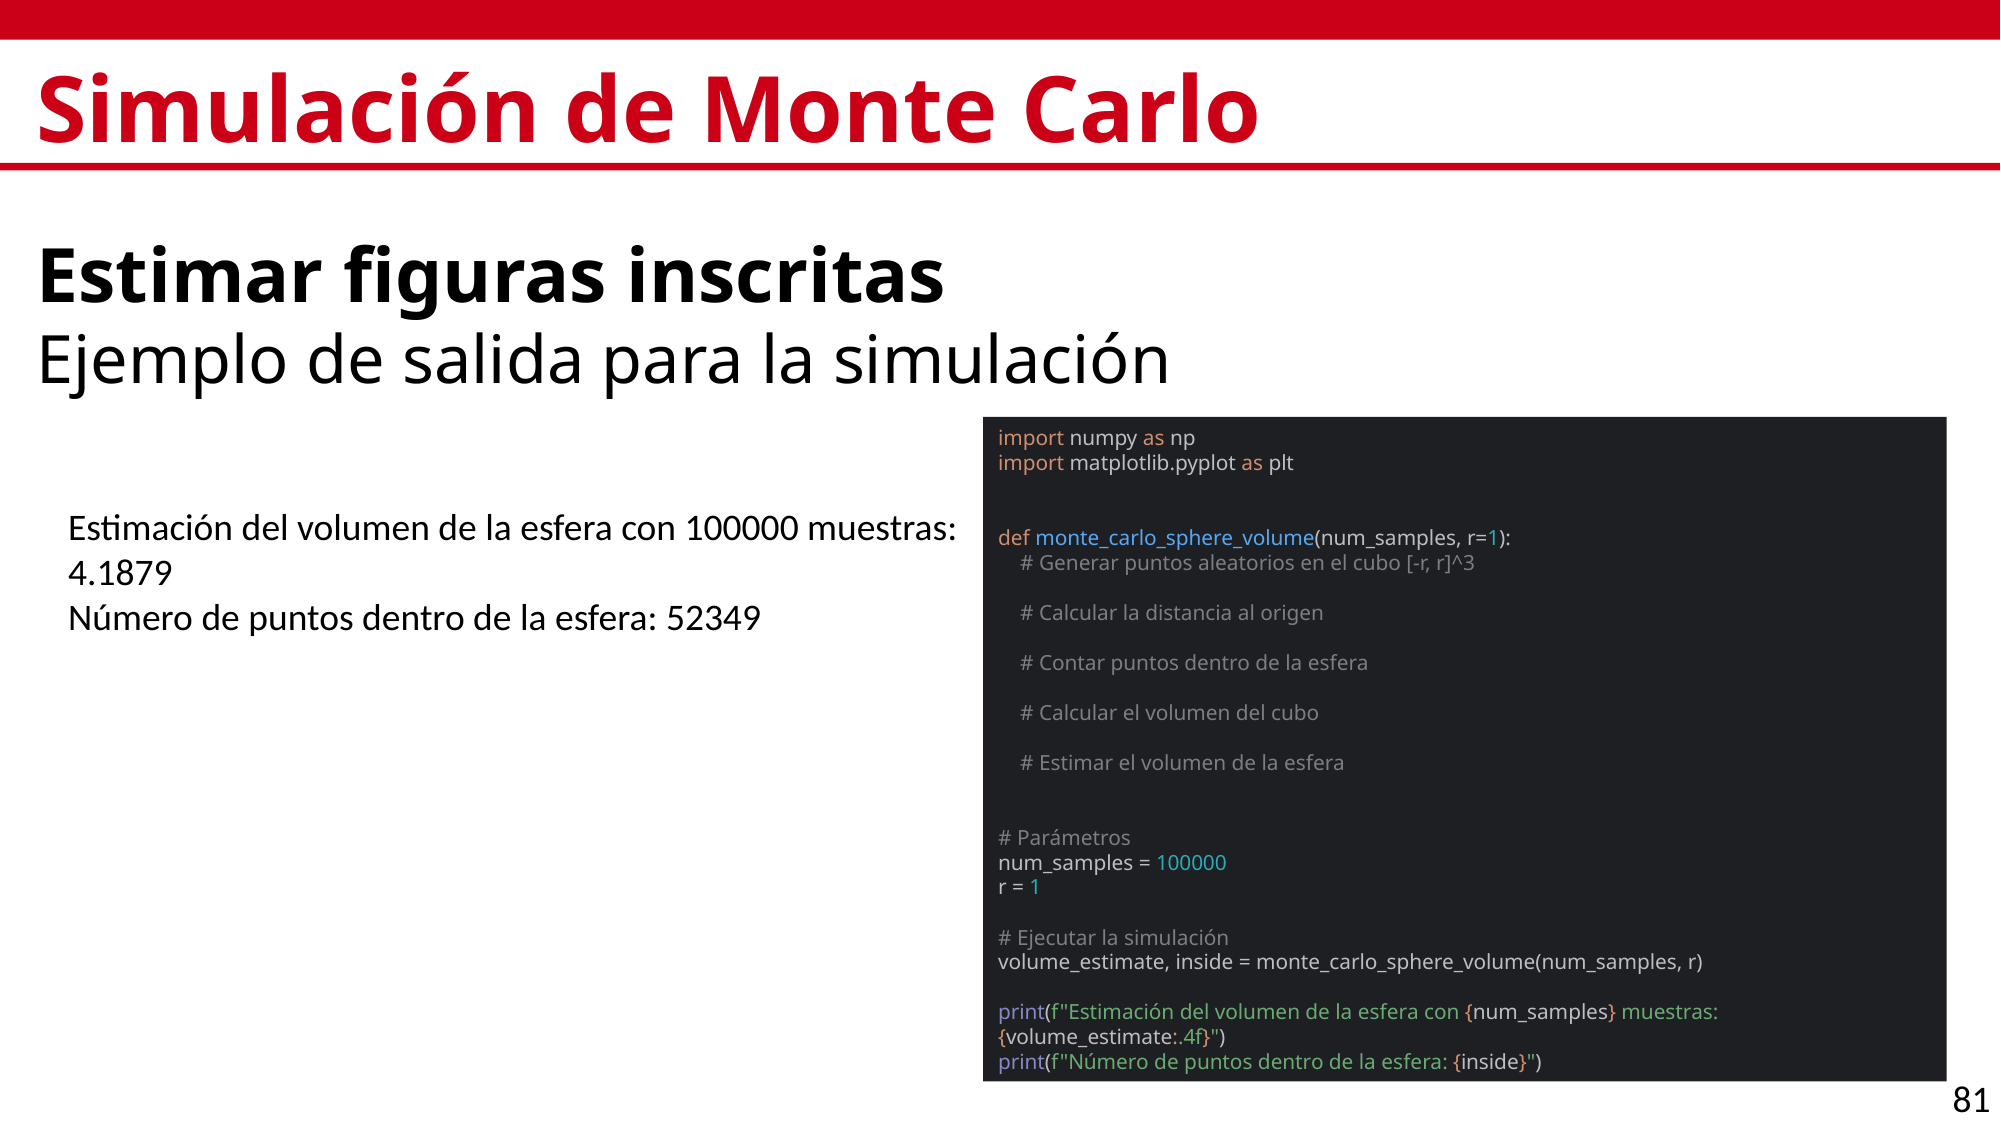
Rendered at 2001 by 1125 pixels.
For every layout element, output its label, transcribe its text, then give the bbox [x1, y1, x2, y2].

title Simulación de Monte Carlo [36, 57, 1964, 168]
subtitle Estimar figuras inscritas Ejemplo de salida para la simulación [36, 267, 1922, 437]
slide_number 81 [1937, 1067, 2000, 1125]
text_box Estimación del volumen de la esfera con 100000 muestras: 4.1879 Número de puntos dentro de la esfera: 52349 [53, 495, 1075, 646]
text_box import numpy as np import matplotlib.pyplot as plt def monte_carlo_sphere_volume(num_samples, r=1): # Generar puntos aleatorios en el cubo [-r, r]^3 # Calcular la distancia al origen # Contar puntos dentro de la esfera # Calcular el volumen del cubo # Estimar el volumen de la esfera # Parámetros num_samples = 100000 r = 1 # Ejecutar la simulación volume_estimate, inside = monte_carlo_sphere_volume(num_samples, r) print(f"Estimación del volumen de la esfera con {num_samples} muestras: {volume_estimate:.4f}") print(f"Número de puntos dentro de la esfera: {inside}") [983, 416, 1947, 1082]
